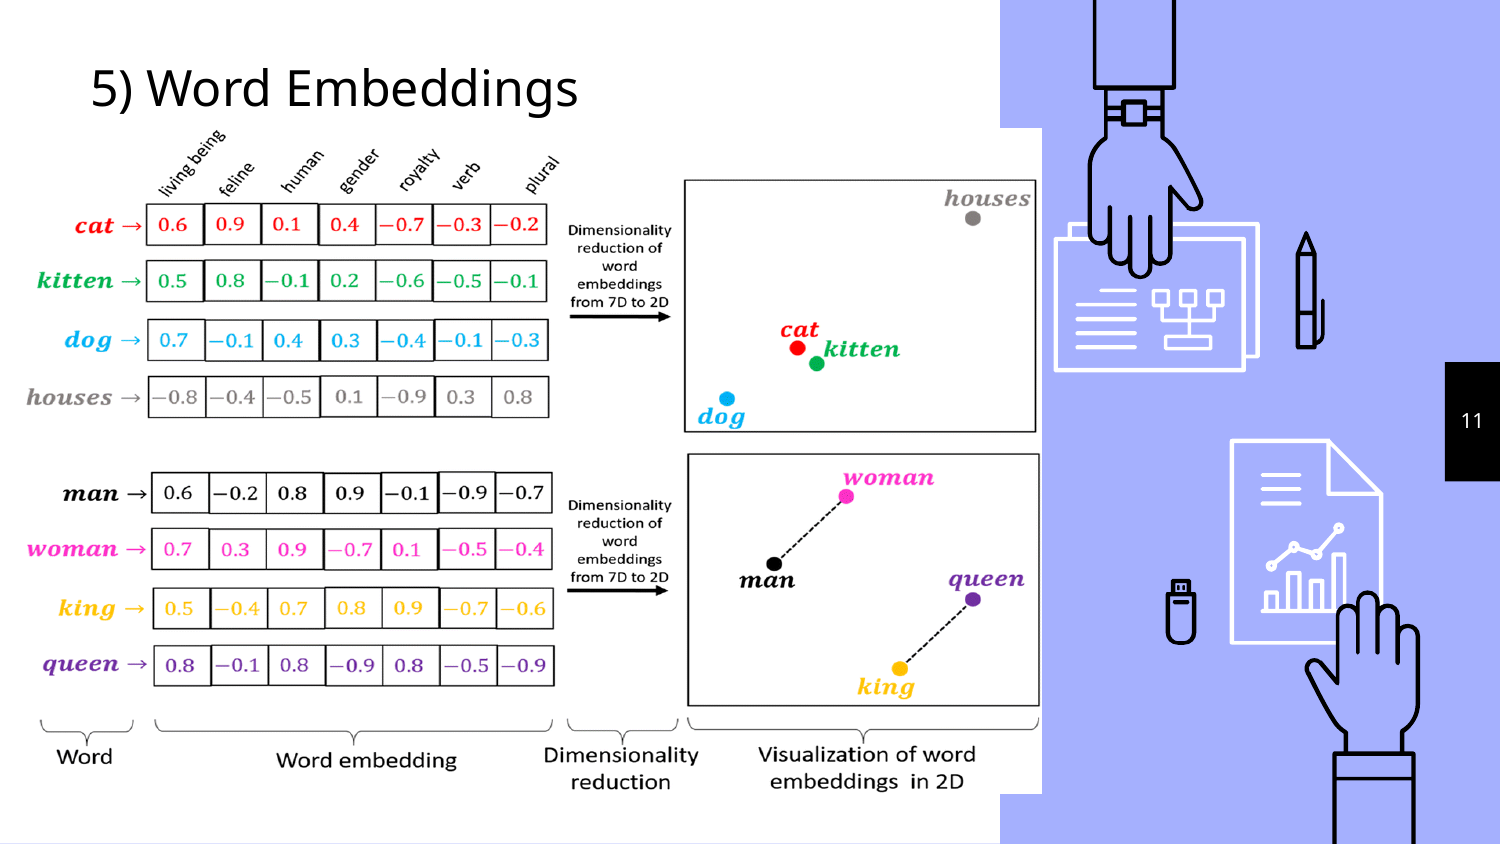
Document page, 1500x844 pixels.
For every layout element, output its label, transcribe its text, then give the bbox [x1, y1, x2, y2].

picture [23, 128, 1043, 794]
slide_number ‹#› [1444, 362, 1500, 482]
list 5) Word Embeddings [75, 41, 918, 126]
